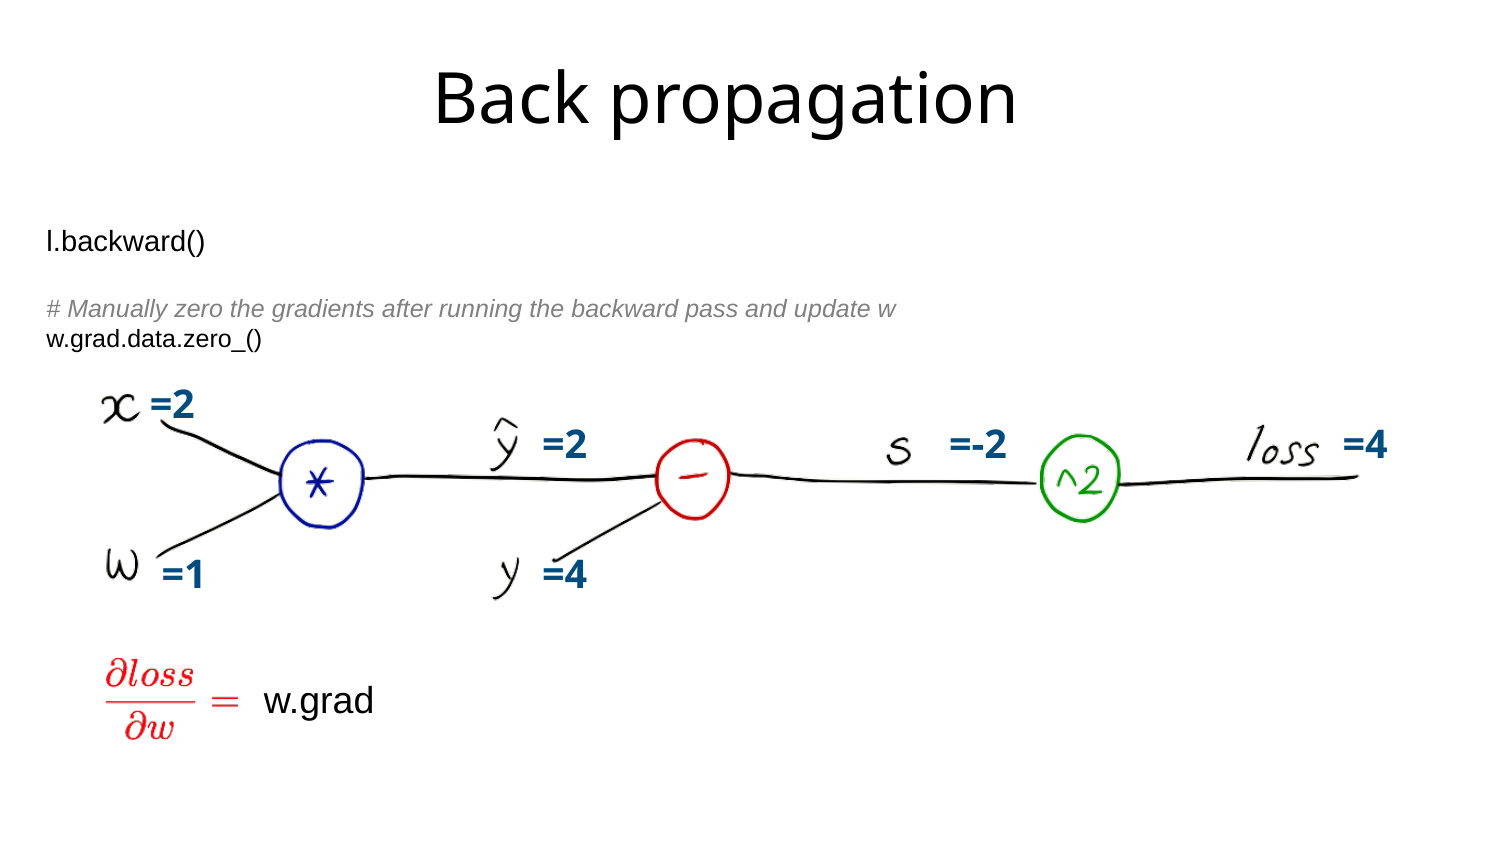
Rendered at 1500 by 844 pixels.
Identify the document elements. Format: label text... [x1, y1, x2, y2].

picture [105, 657, 240, 740]
picture [66, 308, 1423, 628]
text_box w.grad [259, 672, 402, 725]
title Back propagation l.backward() # Manually zero the gradients after running the backward pass and update w w.grad.data.zero_() [43, 83, 1410, 381]
